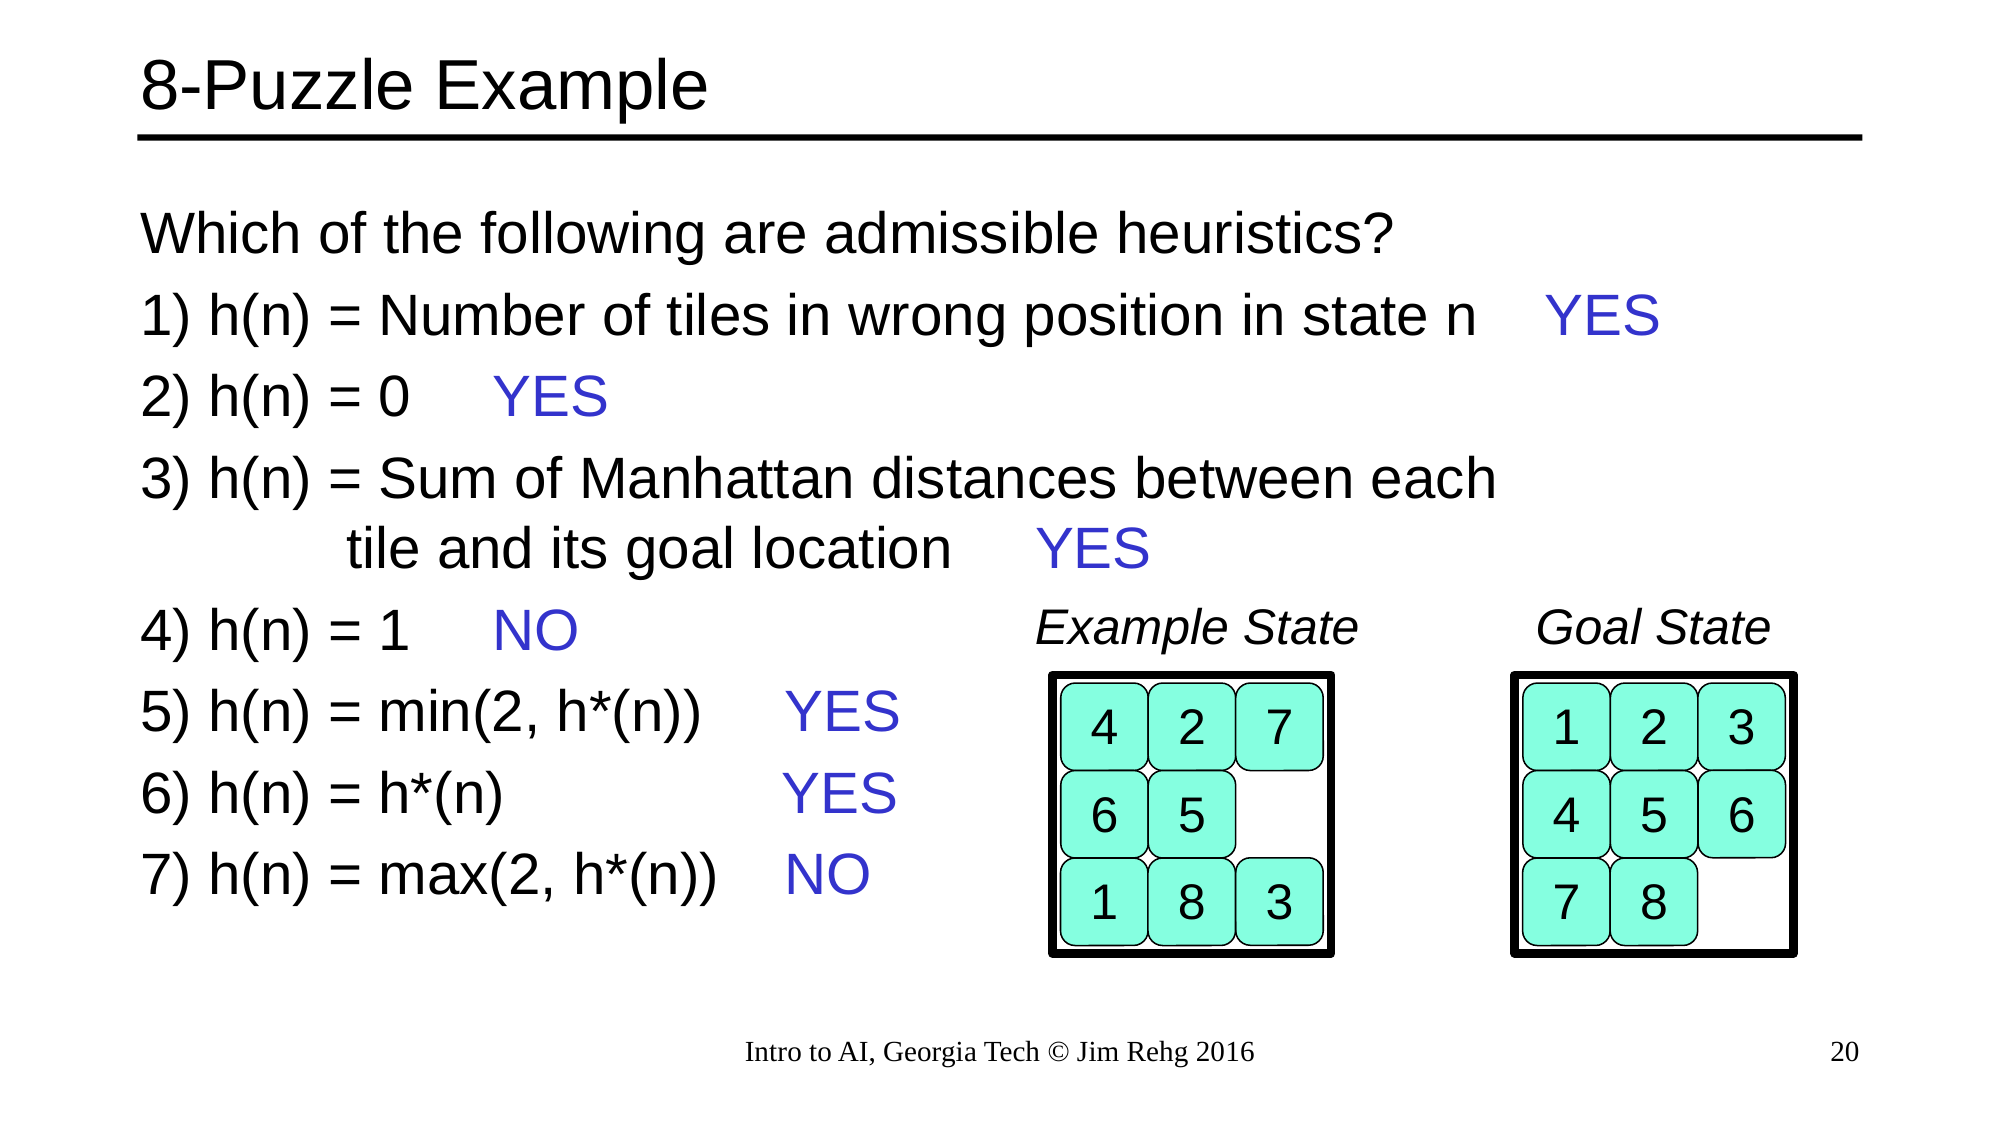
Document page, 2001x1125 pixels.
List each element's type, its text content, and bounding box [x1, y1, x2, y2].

text_box Example State [1020, 586, 1375, 662]
text_box Goal State [1520, 587, 1787, 663]
list Which of the following are admissible heuristics? 1) h(n) = Number of tiles in wrong position in state n YES 2) h(n) = 0 YES 3) h(n) = Sum of Manhattan distances between each tile and its goal location YES 4) h(n) = 1 NO 5) h(n) = min(2, h*(n)) YES 6) h(n) = h*(n) YES 7) h(n) = max(2, h*(n)) NO [125, 187, 1875, 1013]
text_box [1514, 674, 1794, 954]
slide_number 20 [1433, 1024, 1876, 1101]
footer Intro to AI, Georgia Tech © Jim Rehg 2016 [683, 1024, 1317, 1101]
title 8-Puzzle Example [125, 12, 1875, 150]
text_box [1052, 674, 1332, 954]
